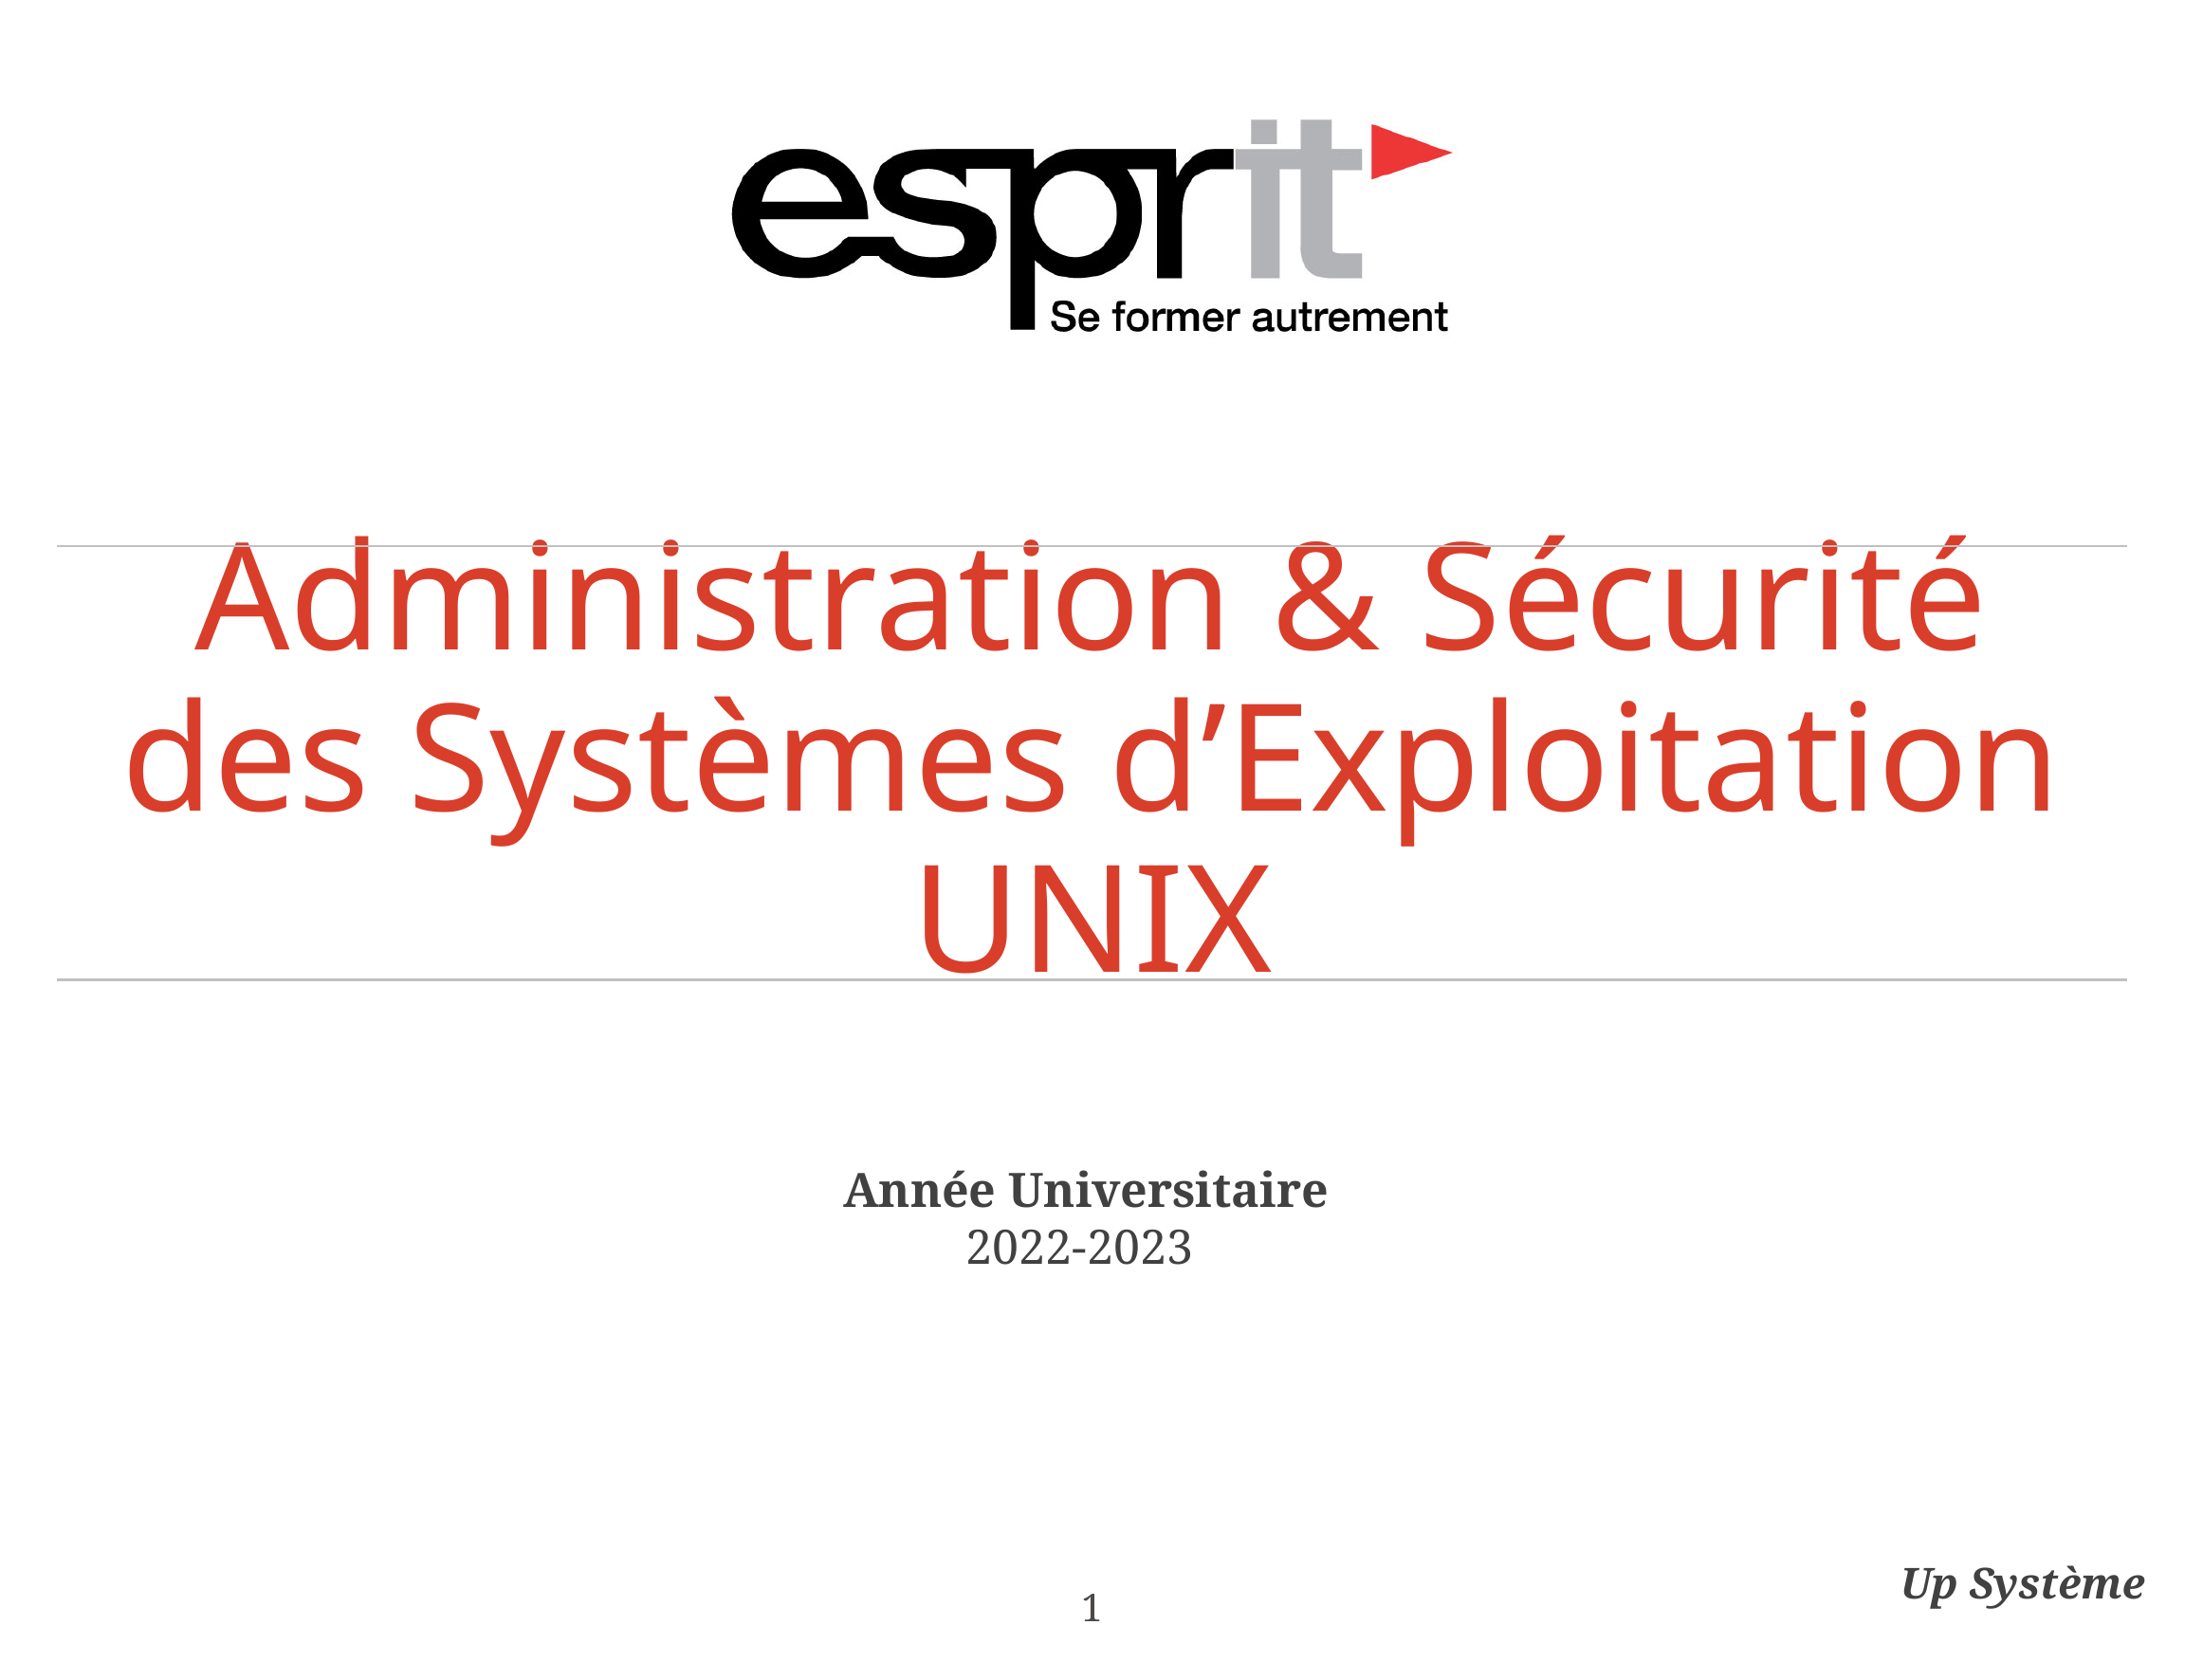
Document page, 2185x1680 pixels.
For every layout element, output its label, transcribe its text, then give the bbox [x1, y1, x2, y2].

picture [716, 112, 1468, 391]
list Année Universitaire 2022-2023 [735, 1013, 1449, 1420]
slide_number 1 [1073, 1575, 1110, 1639]
text_box Up Système [1891, 1543, 2176, 1616]
title Administration & Sécurité des Systèmes d’Exploitation UNIX [84, 559, 2100, 966]
